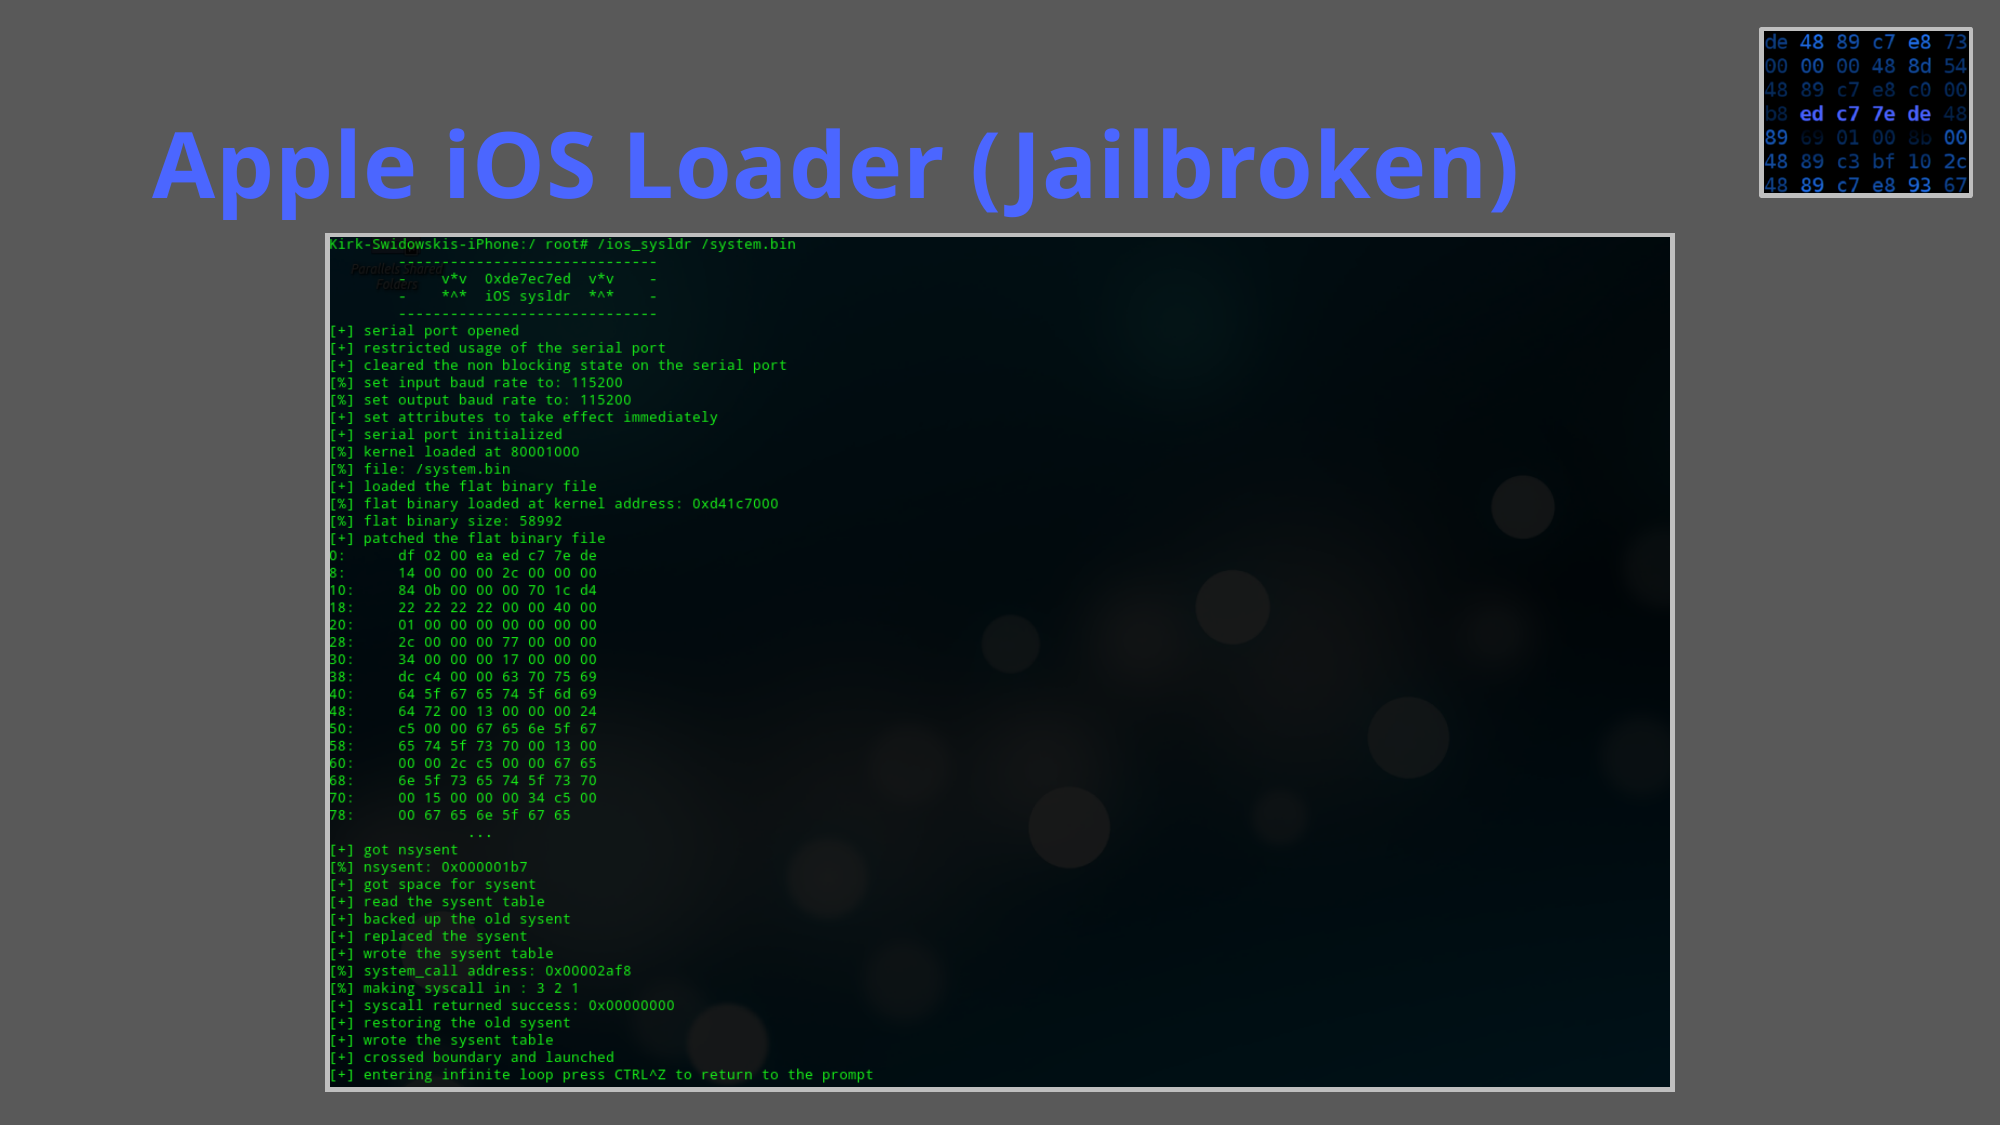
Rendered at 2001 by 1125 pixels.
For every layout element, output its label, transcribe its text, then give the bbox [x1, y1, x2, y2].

title Apple iOS Loader (Jailbroken) [137, 59, 1863, 278]
picture [1764, 31, 1969, 193]
picture [329, 237, 1671, 1088]
